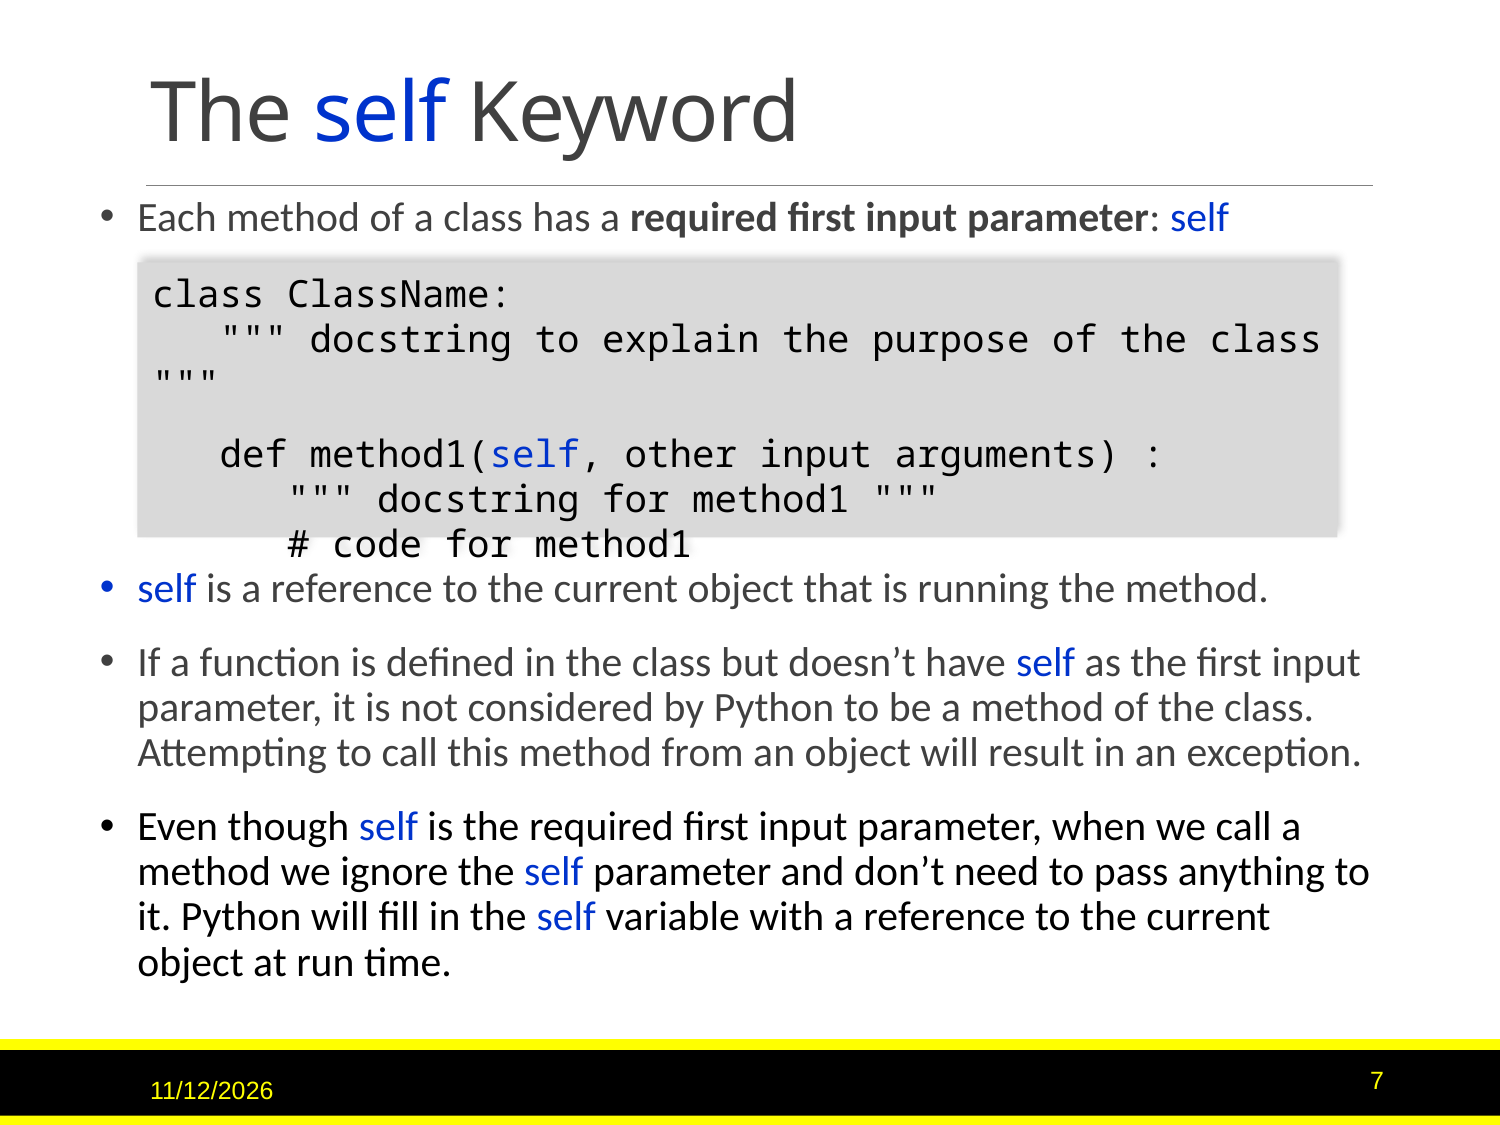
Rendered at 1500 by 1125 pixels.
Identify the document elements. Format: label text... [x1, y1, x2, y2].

list Each method of a class has a required first input parameter: self self is a reference to the current object that is running the method. If a function is defined in the class but doesn’t have self as the first input parameter, it is not considered by Python to be a method of the class. Attempting to call this method from an object will result in an exception. Even though self is the required first input parameter, when we call a method we ignore the self parameter and don’t need to pass anything to it. Python will fill in the self variable with a reference to the current object at run time. [99, 187, 1373, 1013]
text_box class ClassName: """ docstring to explain the purpose of the class """ def method1(self, other input arguments) : """ docstring for method1 """ # code for method1 [137, 262, 1338, 538]
title The self Keyword [135, 47, 1373, 167]
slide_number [135, 1059, 440, 1120]
